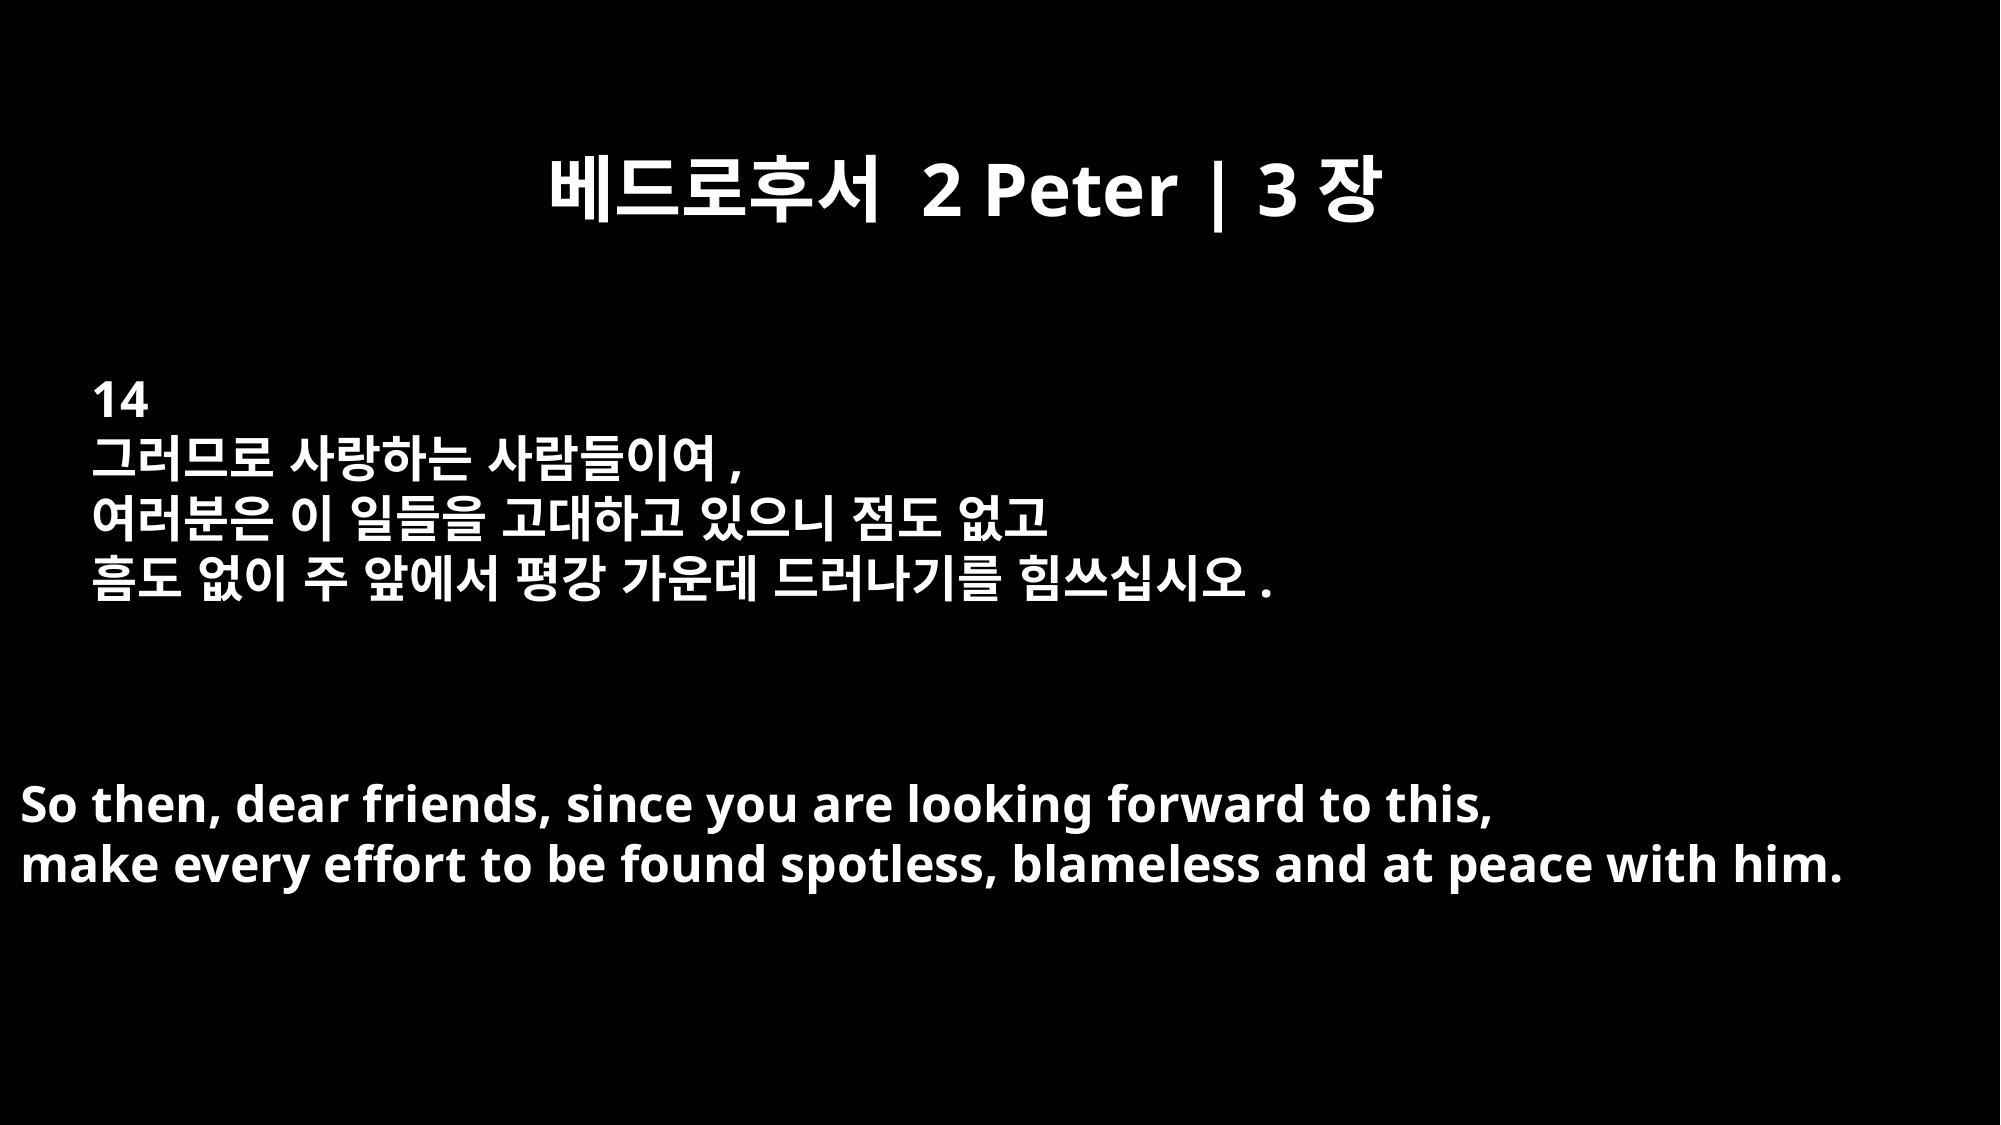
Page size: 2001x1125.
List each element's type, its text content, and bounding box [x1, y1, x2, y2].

text_box 베드로후서 2 Peter | 3장 [532, 136, 1400, 239]
text_box So then, dear friends, since you are looking forward to this, make every effort to be found spotless, blameless and at peace with him. [5, 764, 1859, 900]
text_box 14 그러므로 사랑하는 사람들이여, 여러분은 이 일들을 고대하고 있으니 점도 없고 흠도 없이 주 앞에서 평강 가운데 드러나기를 힘쓰십시오. [76, 359, 1289, 615]
